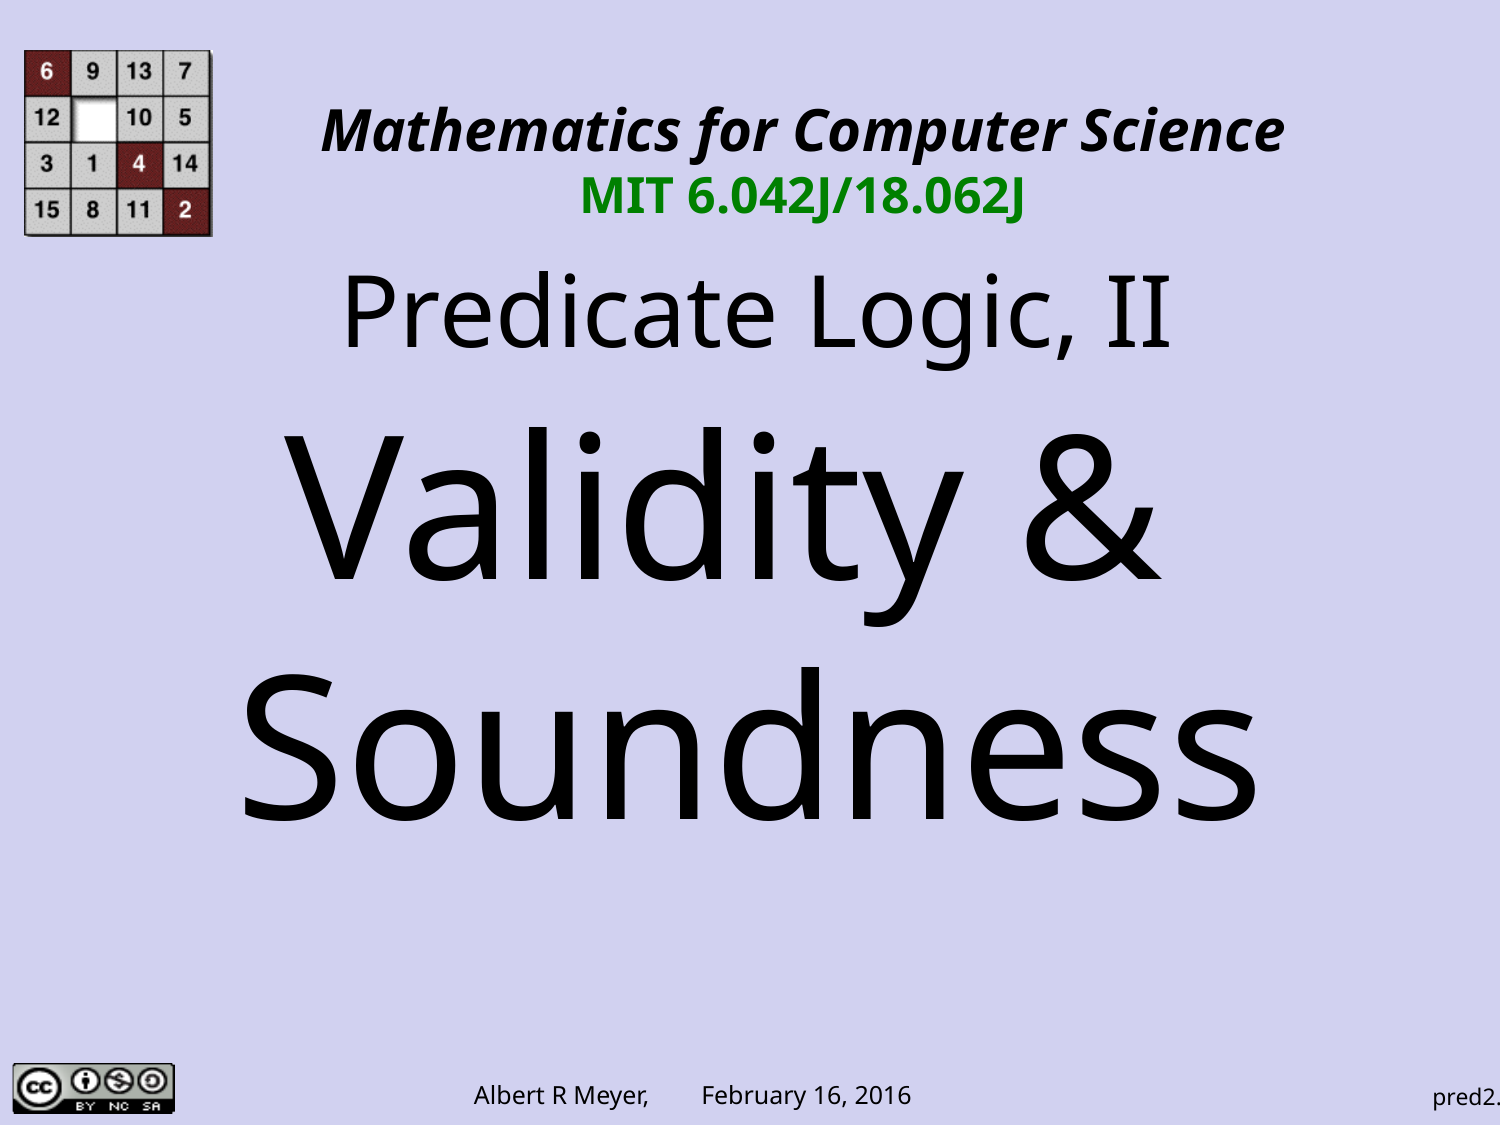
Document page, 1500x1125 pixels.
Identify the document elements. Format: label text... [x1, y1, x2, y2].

text_box Validity & Soundness [220, 372, 1279, 867]
picture [24, 50, 213, 237]
text_box Mathematics for Computer Science MIT 6.042J/18.062J [305, 85, 1301, 291]
title Predicate Logic, II [78, 210, 1436, 375]
picture [12, 1063, 175, 1114]
